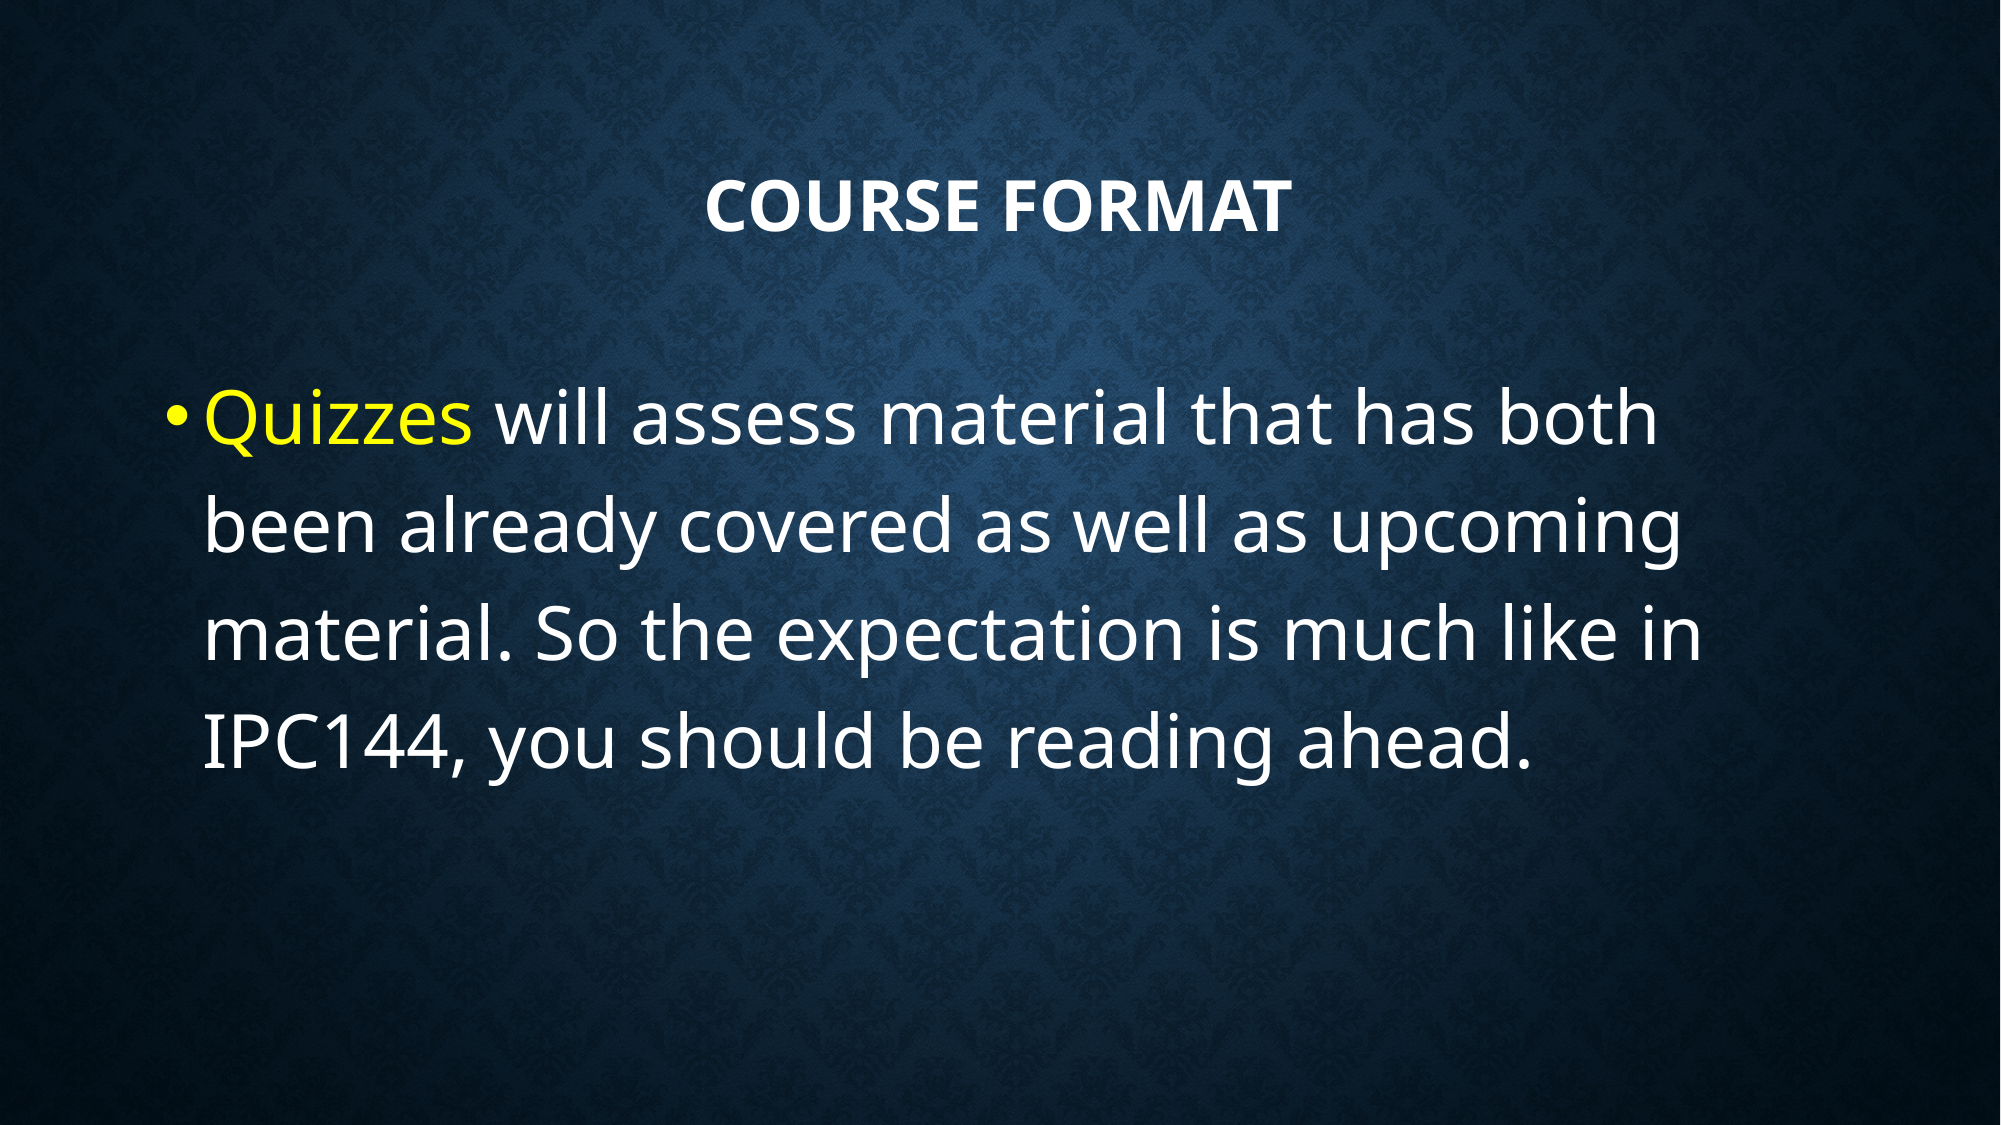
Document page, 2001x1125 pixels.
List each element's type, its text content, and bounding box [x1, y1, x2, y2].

list Quizzes will assess material that has both been already covered as well as upcoming material. So the expectation is much like in IPC144, you should be reading ahead. [149, 343, 1849, 950]
title Course Format [149, 99, 1849, 318]
